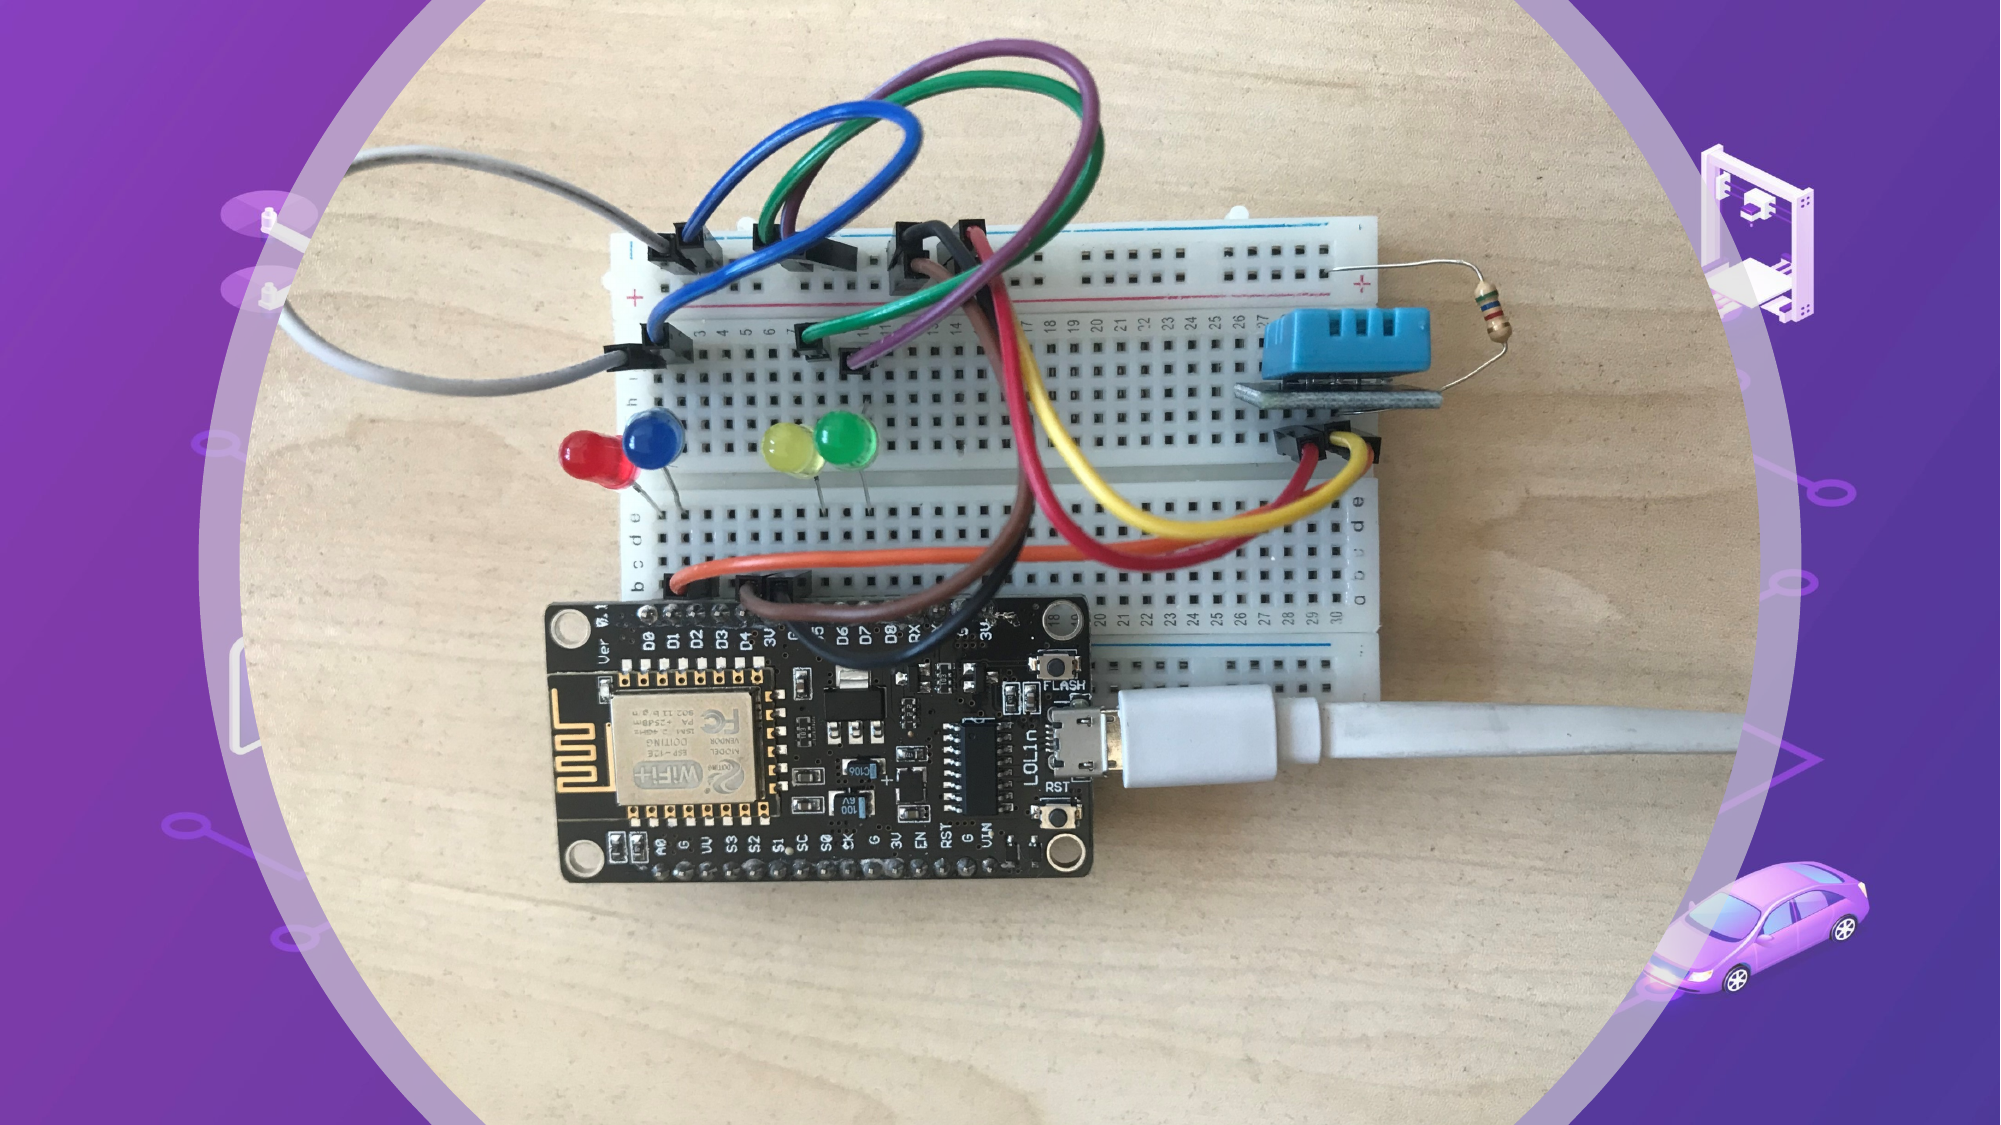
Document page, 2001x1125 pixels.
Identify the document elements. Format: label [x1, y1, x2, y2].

picture [239, 0, 1761, 1125]
text_box [197, 308, 239, 817]
text_box [1761, 308, 1803, 817]
